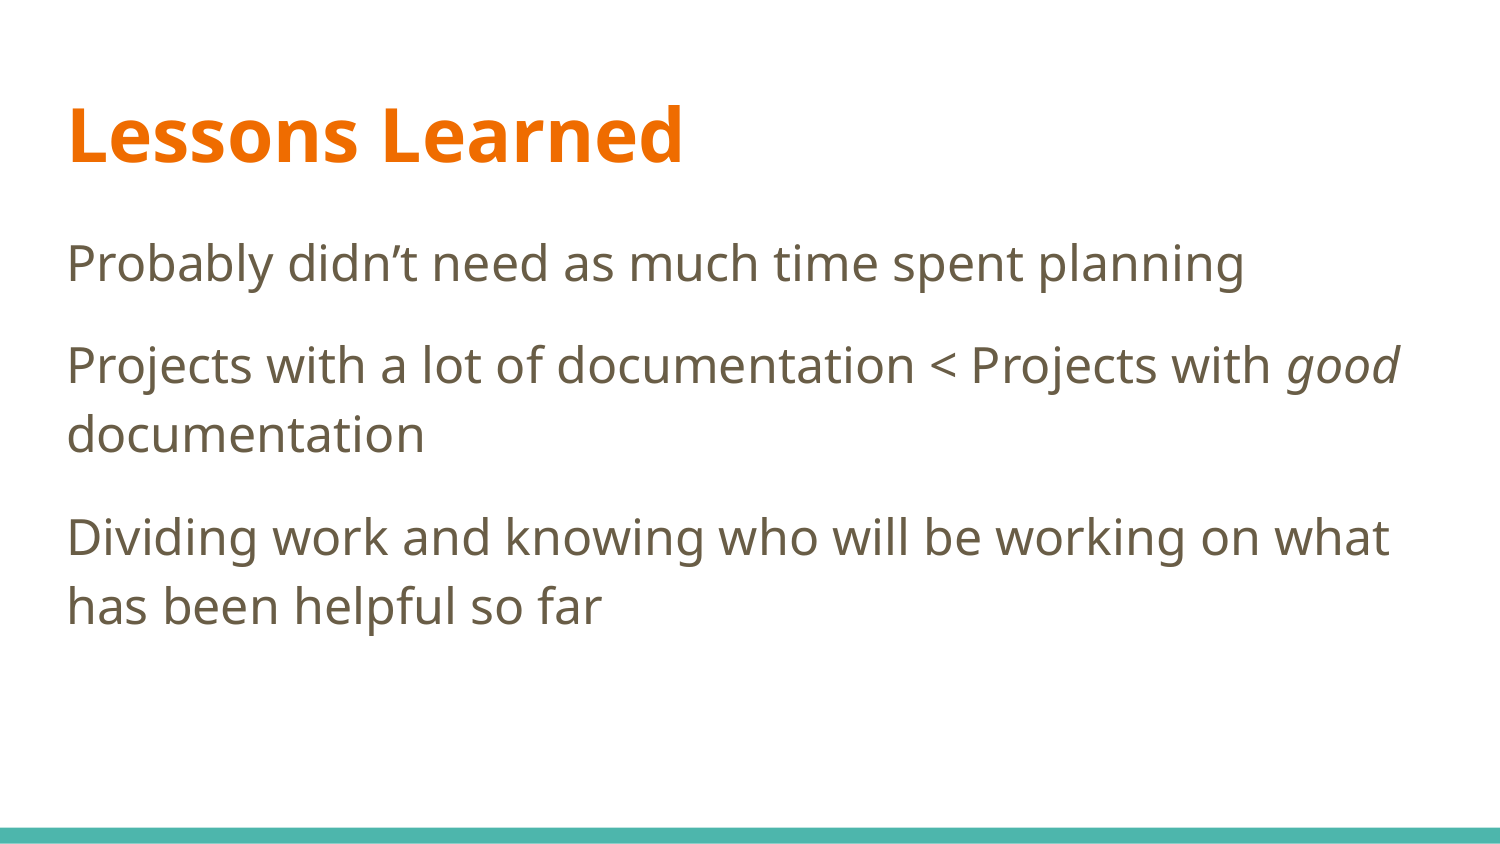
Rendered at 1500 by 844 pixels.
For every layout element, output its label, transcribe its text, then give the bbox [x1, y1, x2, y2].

list Probably didn’t need as much time spent planning Projects with a lot of documentation < Projects with good documentation Dividing work and knowing who will be working on what has been helpful so far [51, 207, 1449, 750]
title Lessons Learned [51, 72, 1449, 189]
